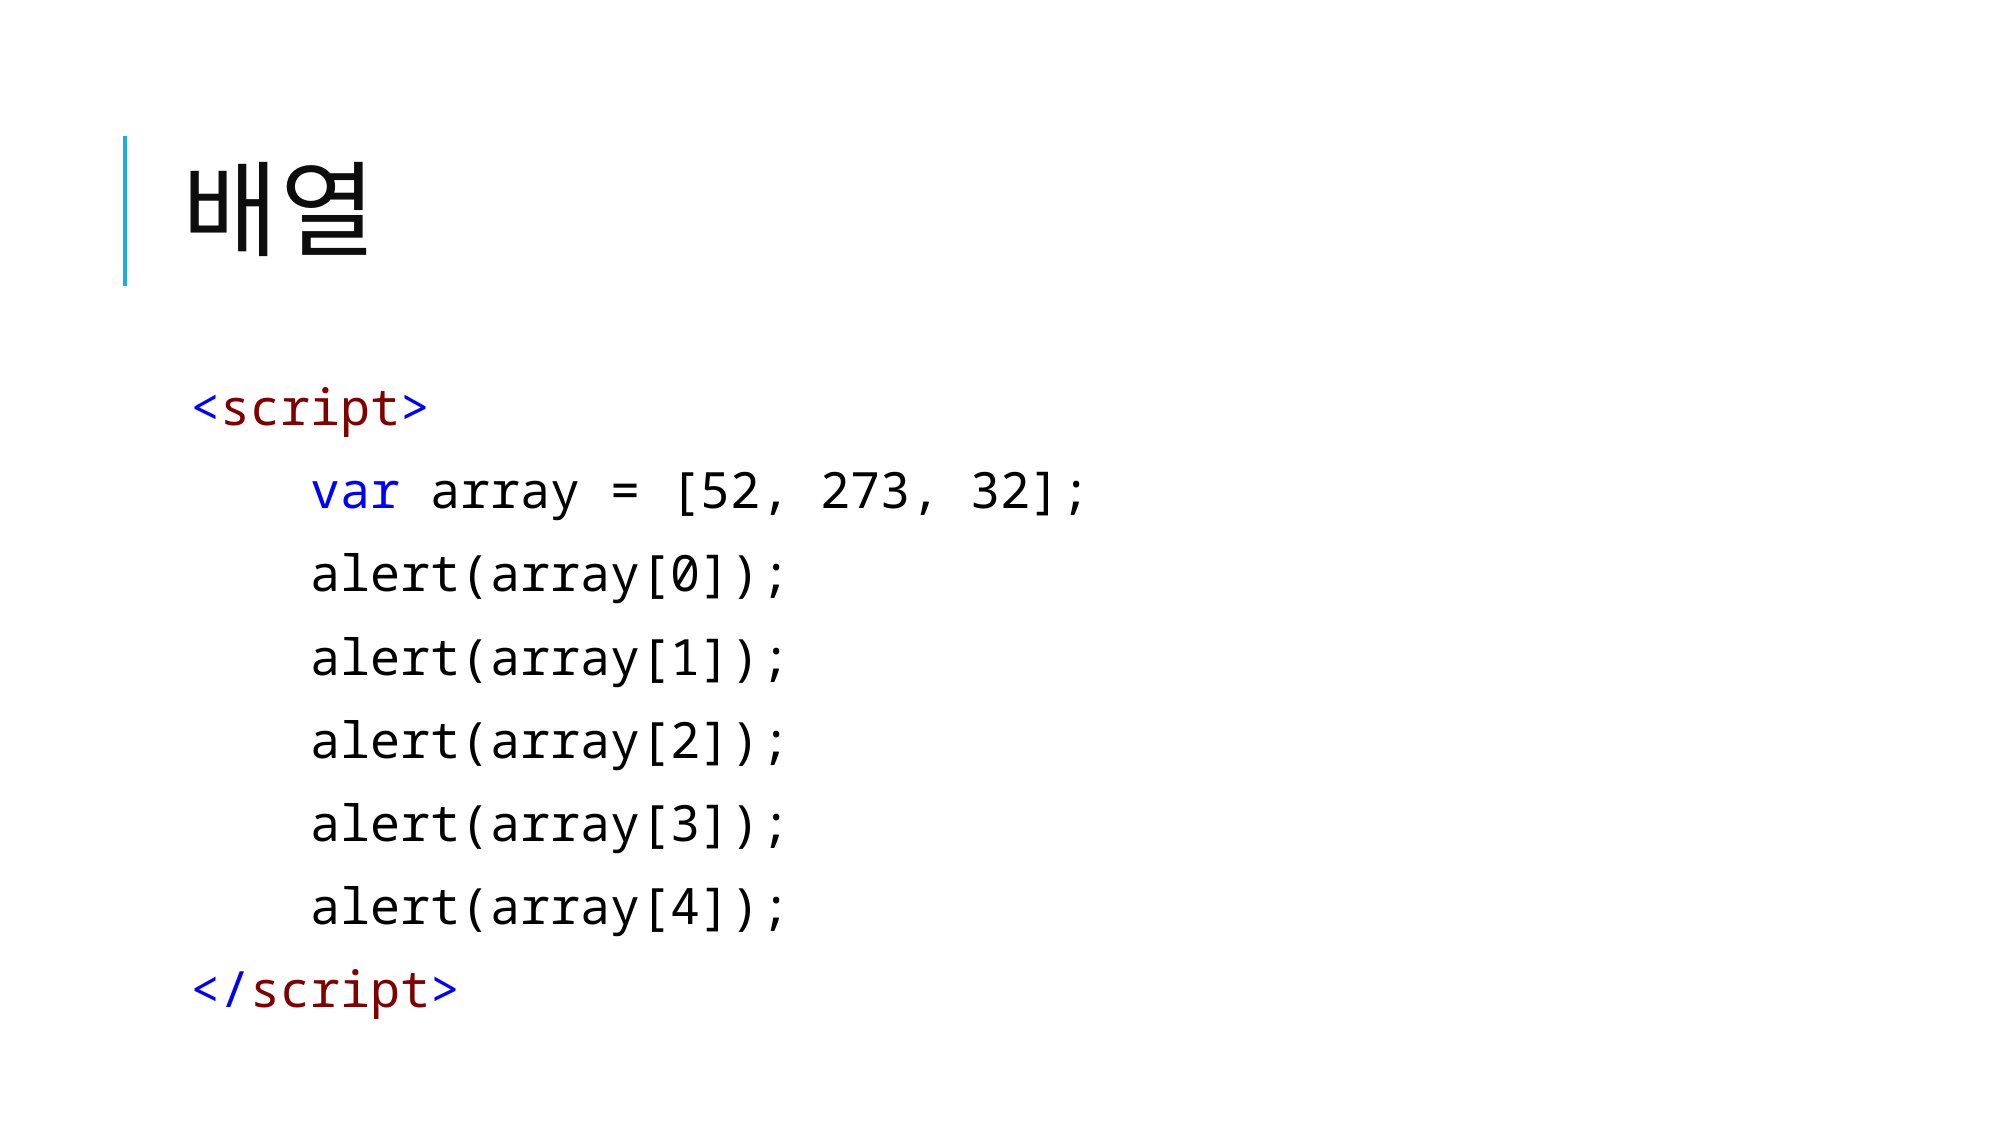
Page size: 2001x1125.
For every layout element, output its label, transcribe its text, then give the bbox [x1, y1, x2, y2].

list <script> var array = [52, 273, 32]; alert(array[0]); alert(array[1]); alert(array[2]); alert(array[3]); alert(array[4]); </script> [168, 375, 1763, 1035]
title 배열 [168, 96, 1763, 342]
